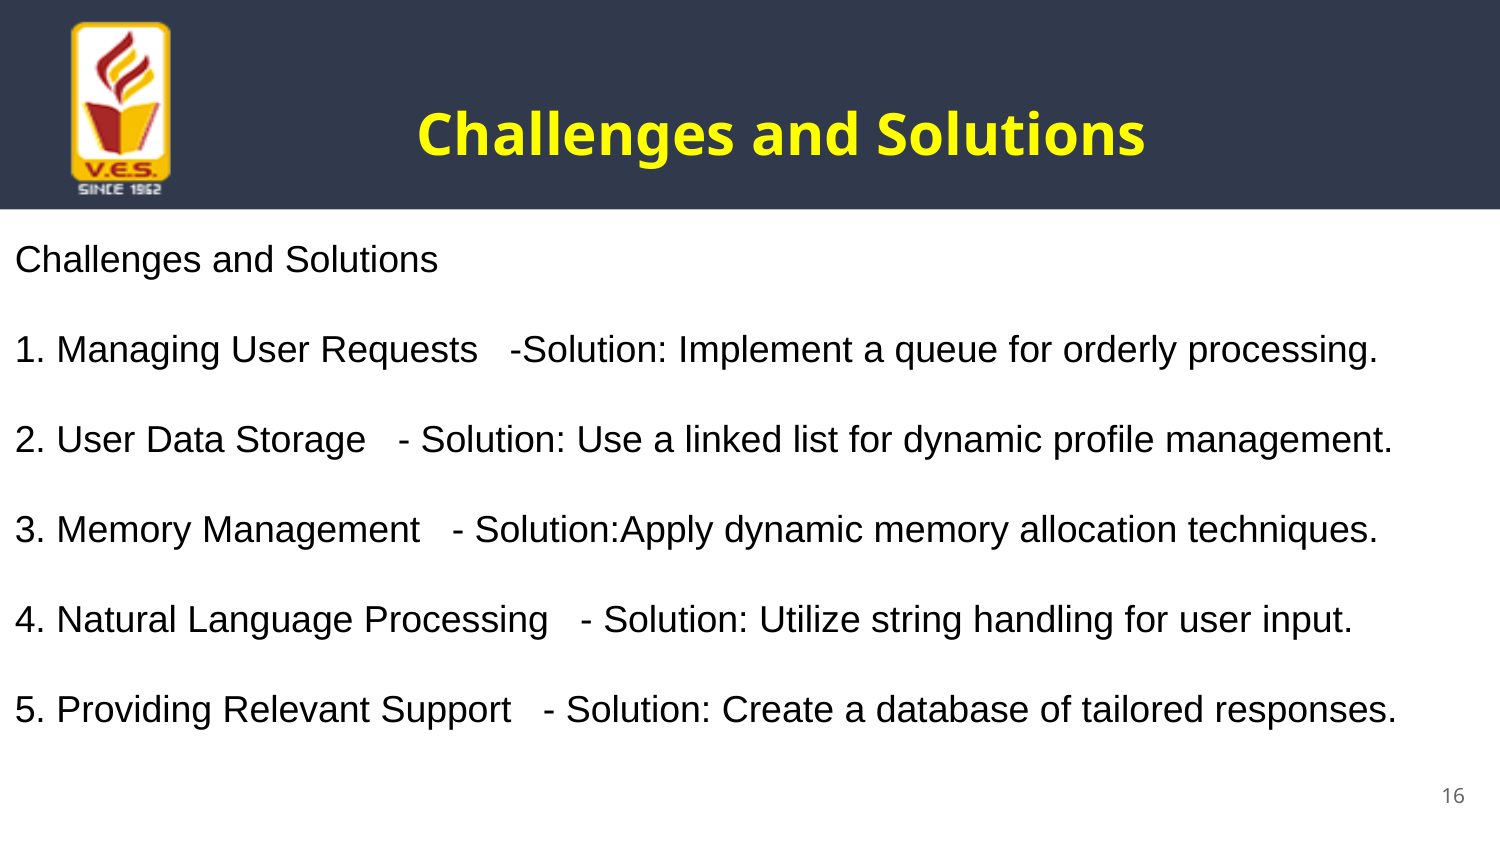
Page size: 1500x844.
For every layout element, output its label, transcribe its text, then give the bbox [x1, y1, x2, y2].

title Challenges and Solutions [182, 82, 1449, 185]
slide_number 16 [1389, 764, 1480, 830]
title Challenges and Solutions [51, 82, 60, 185]
text_box Challenges and Solutions 1. Managing User Requests -Solution: Implement a queue for orderly processing. 2. User Data Storage - Solution: Use a linked list for dynamic profile management. 3. Memory Management - Solution:Apply dynamic memory allocation techniques. 4. Natural Language Processing - Solution: Utilize string handling for user input. 5. Providing Relevant Support - Solution: Create a database of tailored responses. [0, 228, 1449, 738]
picture [65, 19, 178, 201]
